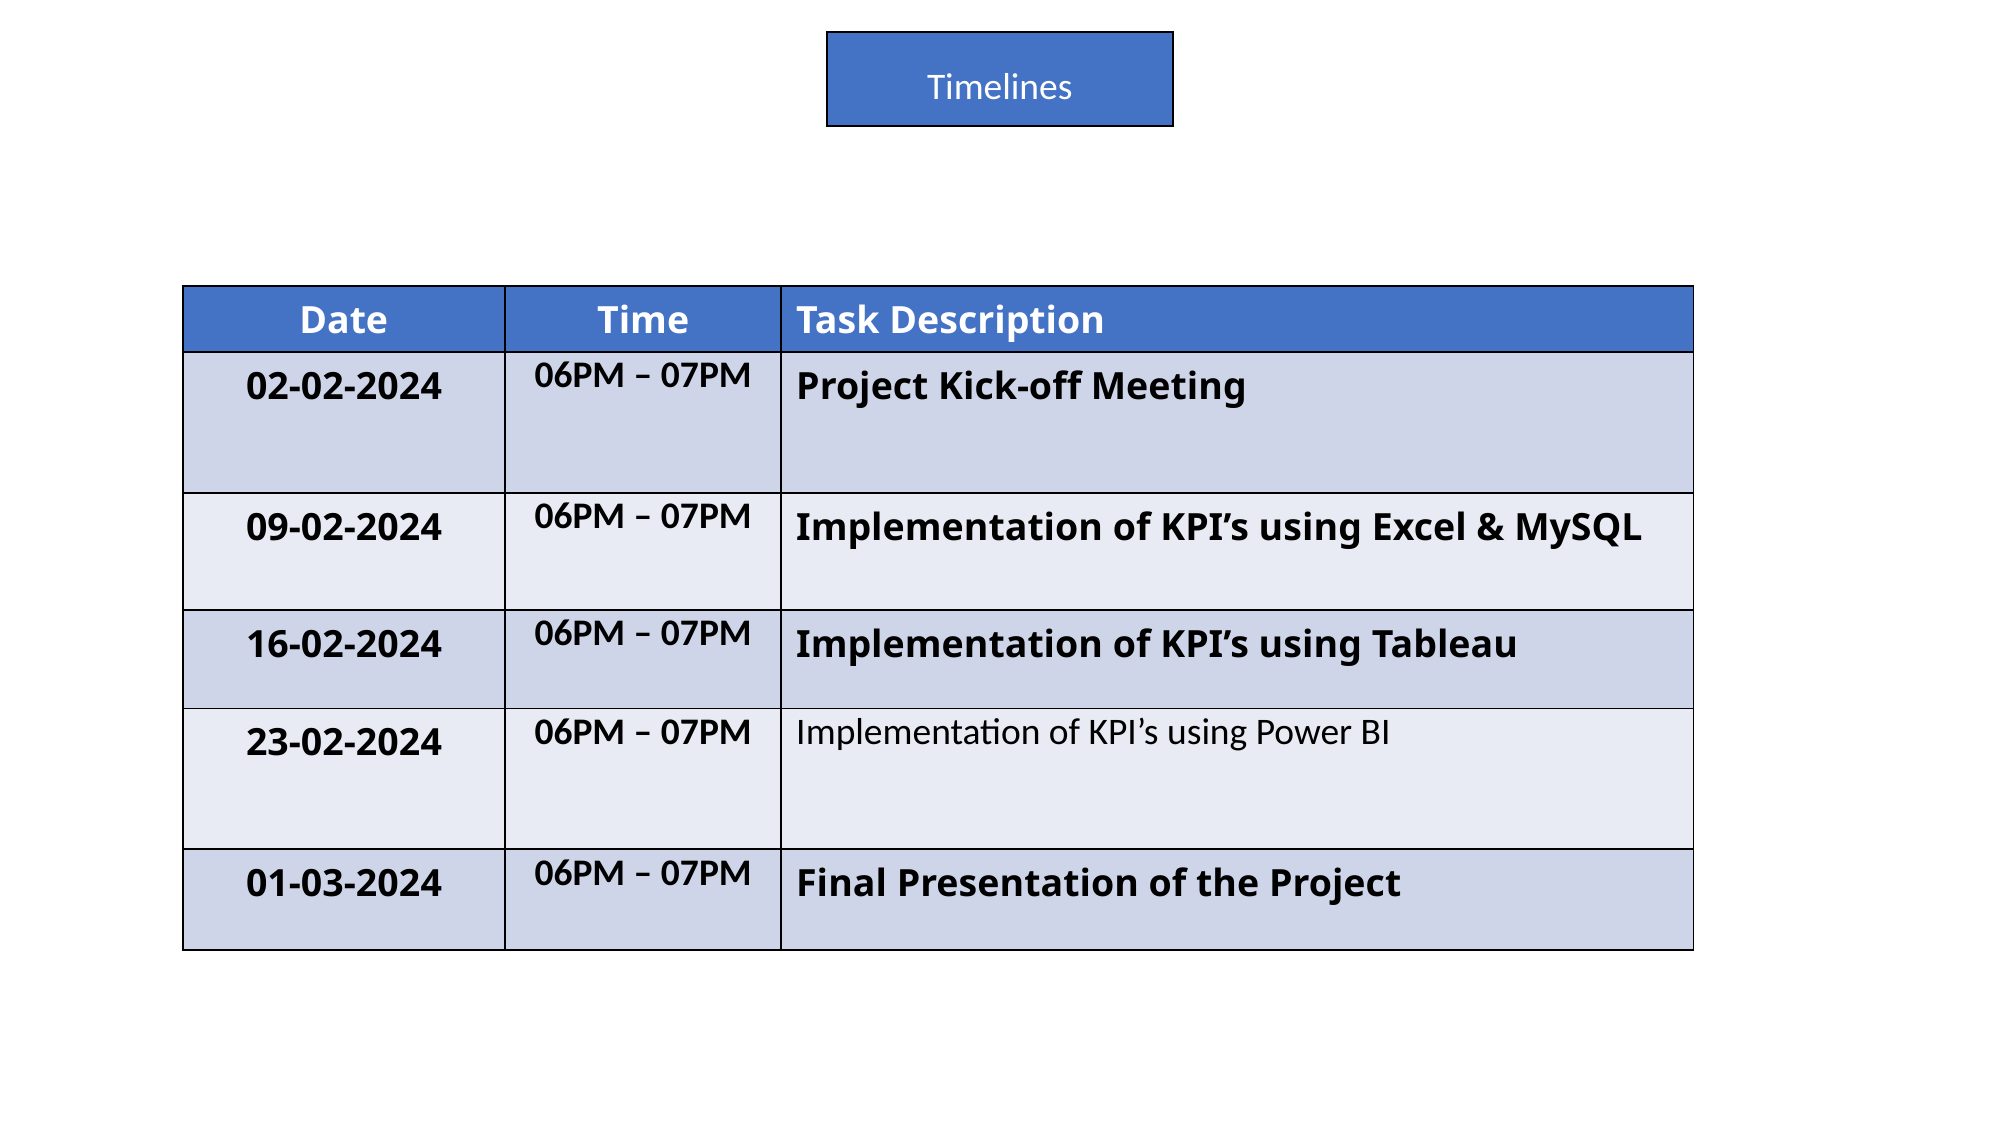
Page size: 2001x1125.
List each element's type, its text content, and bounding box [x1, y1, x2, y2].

table_cell 06PM – 07PM [506, 611, 780, 708]
text_box Timelines [826, 31, 1174, 127]
table_cell Implementation of KPI’s using Excel & MySQL [782, 494, 1693, 609]
table_cell 02-02-2024 [184, 353, 504, 492]
table_cell 06PM – 07PM [506, 850, 780, 949]
table_cell 23-02-2024 [184, 709, 504, 848]
table_cell 16-02-2024 [184, 611, 504, 708]
table_cell Implementation of KPI’s using Power BI [782, 709, 1693, 848]
table_header Date [184, 287, 504, 351]
table_header Task Description [782, 287, 1693, 351]
table_cell 09-02-2024 [184, 494, 504, 609]
table_cell 01-03-2024 [184, 850, 504, 949]
table_cell Project Kick-off Meeting [782, 353, 1693, 492]
table_cell 06PM – 07PM [506, 494, 780, 609]
table_cell 06PM – 07PM [506, 709, 780, 848]
table_cell 06PM – 07PM [506, 353, 780, 492]
table_cell Final Presentation of the Project [782, 850, 1693, 949]
table_header Time [506, 287, 780, 351]
table_cell Implementation of KPI’s using Tableau [782, 611, 1693, 708]
